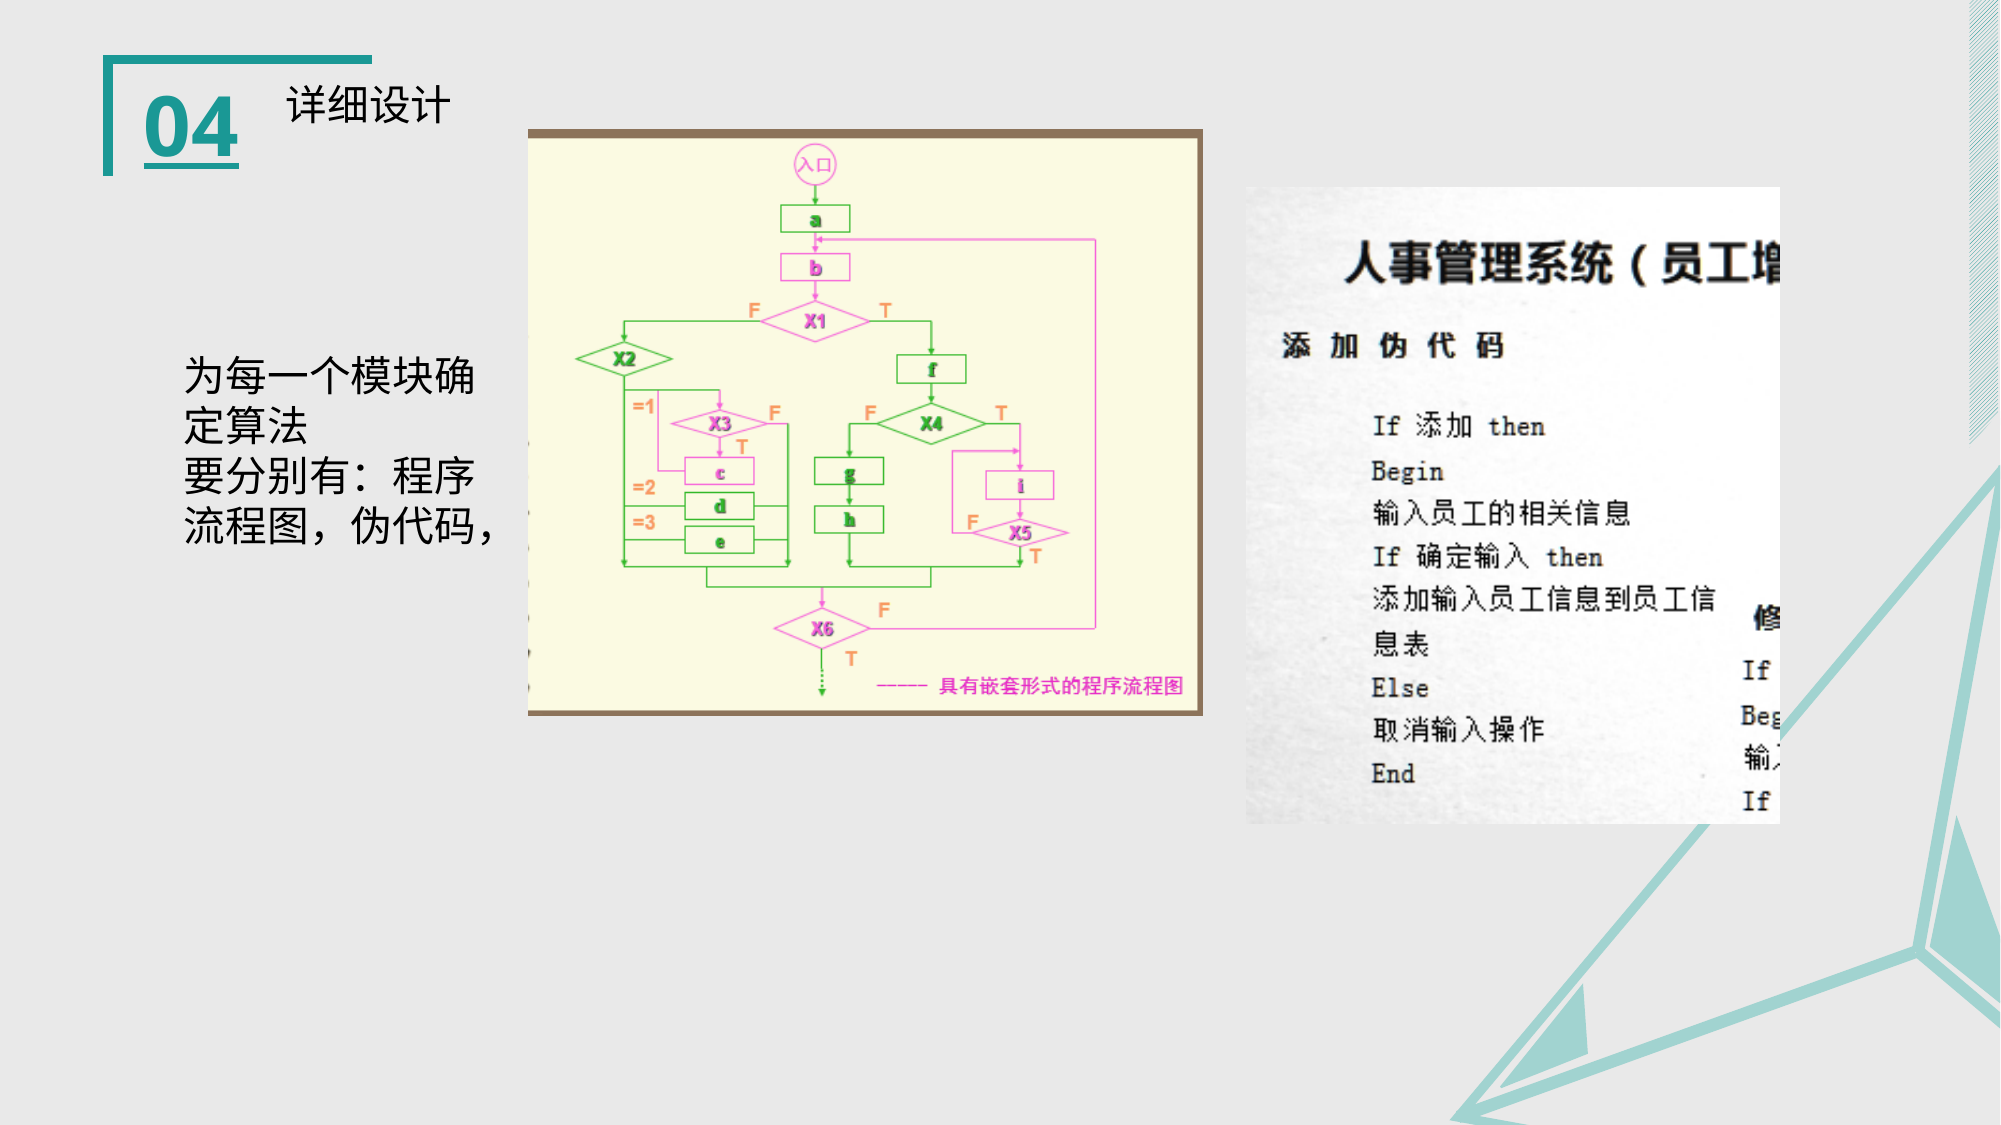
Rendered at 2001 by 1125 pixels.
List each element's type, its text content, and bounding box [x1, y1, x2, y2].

text_box 04 [128, 66, 271, 181]
picture [528, 129, 1203, 716]
picture [1246, 187, 1780, 824]
text_box 为每一个模块确定算法 要分别有：程序流程图，伪代码， [169, 341, 528, 607]
text_box 详细设计 [270, 71, 631, 186]
